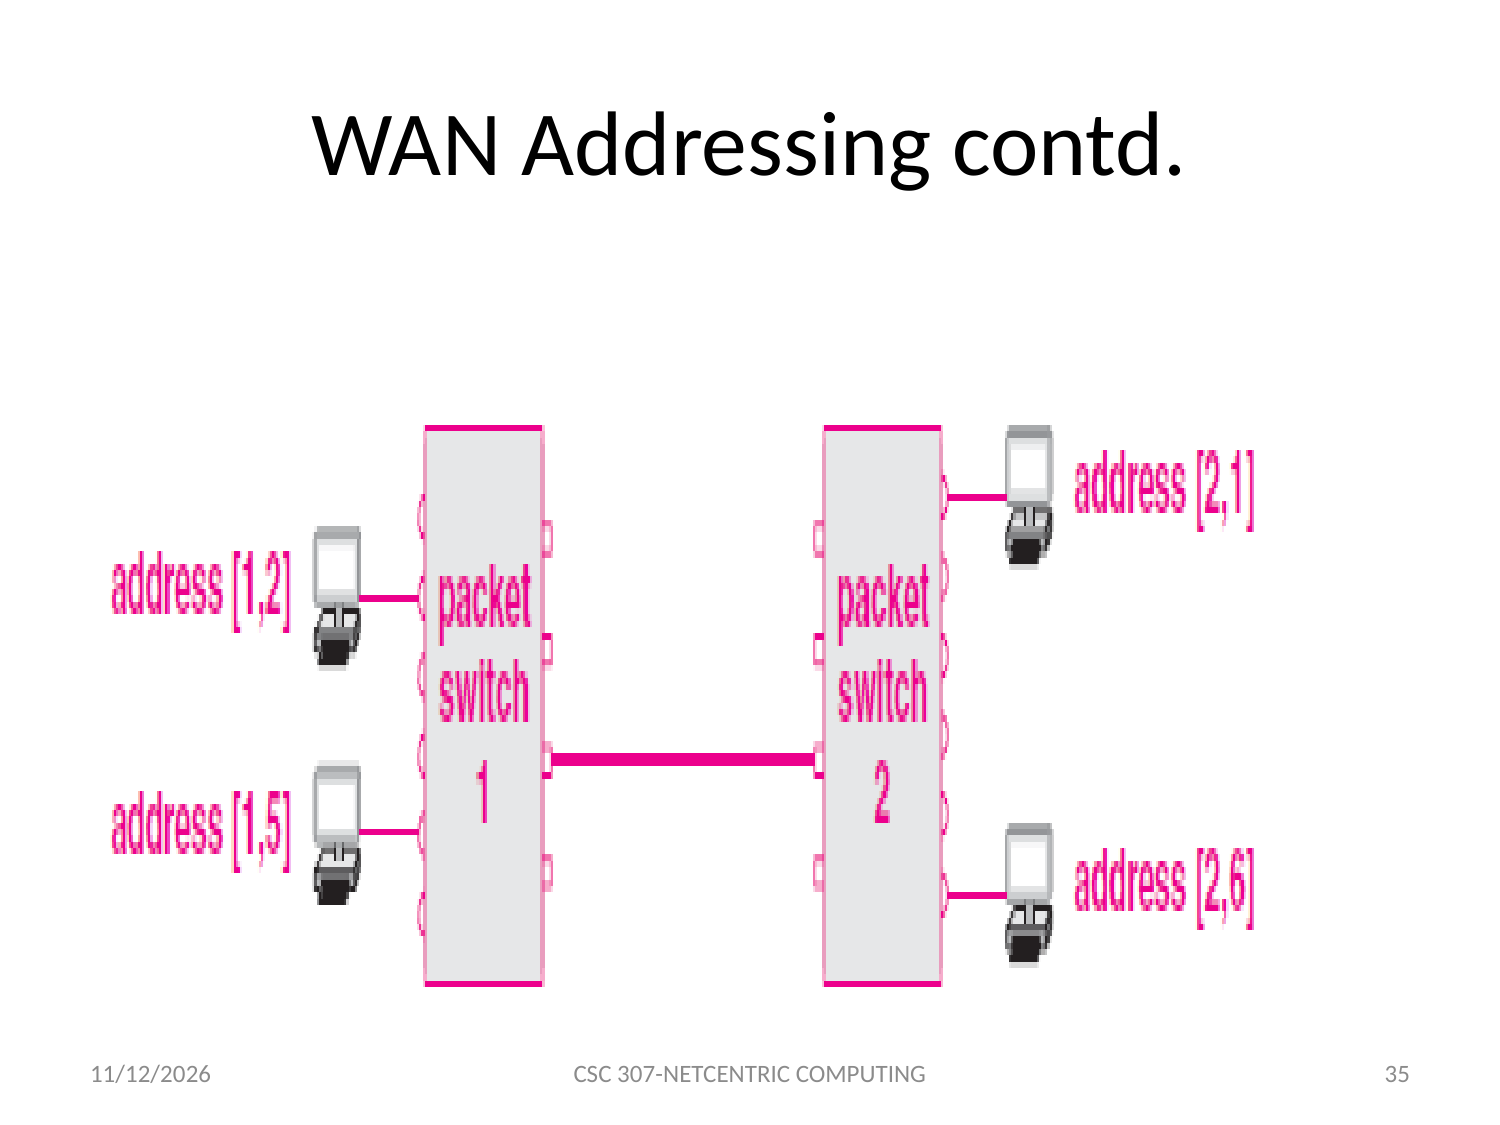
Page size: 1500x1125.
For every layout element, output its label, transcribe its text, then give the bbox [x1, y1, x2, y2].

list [87, 337, 1326, 1038]
footer CSC 307-NETCENTRIC COMPUTING [512, 1046, 988, 1103]
slide_number 35 [1074, 1042, 1425, 1103]
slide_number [75, 1042, 425, 1103]
title WAN Addressing contd. [75, 45, 1425, 233]
